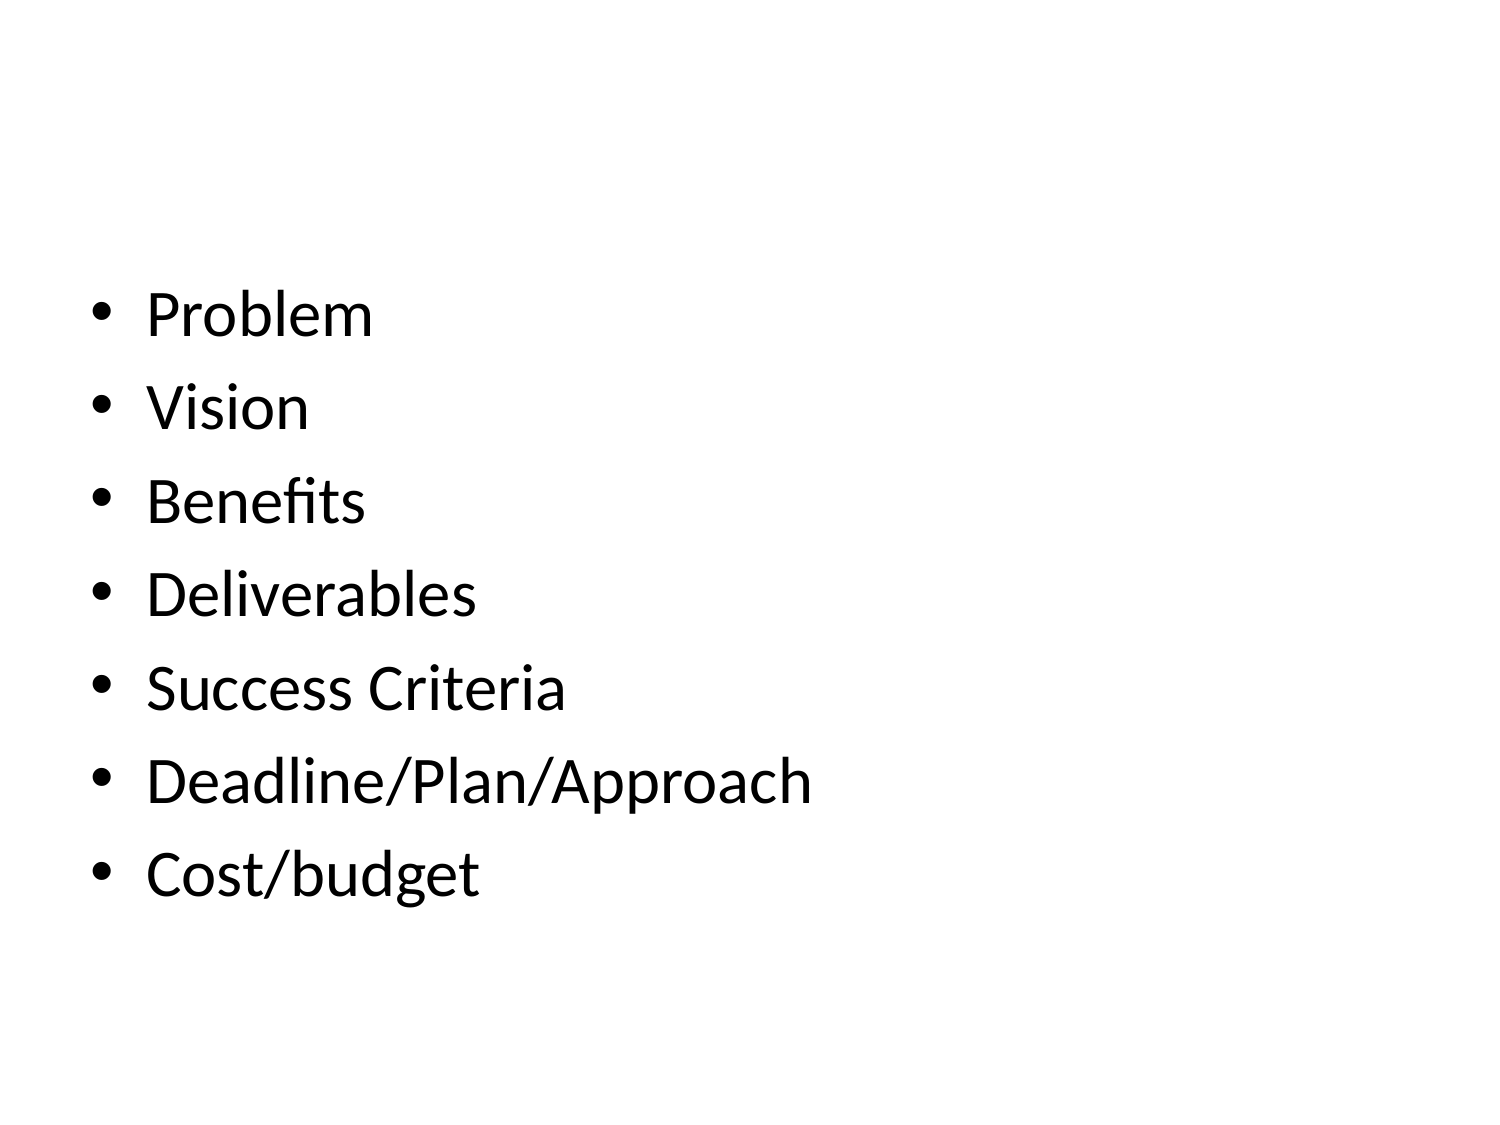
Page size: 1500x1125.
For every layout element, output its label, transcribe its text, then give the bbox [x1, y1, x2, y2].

list Problem Vision Benefits Deliverables Success Criteria Deadline/Plan/Approach Cost/budget [75, 262, 1425, 1005]
